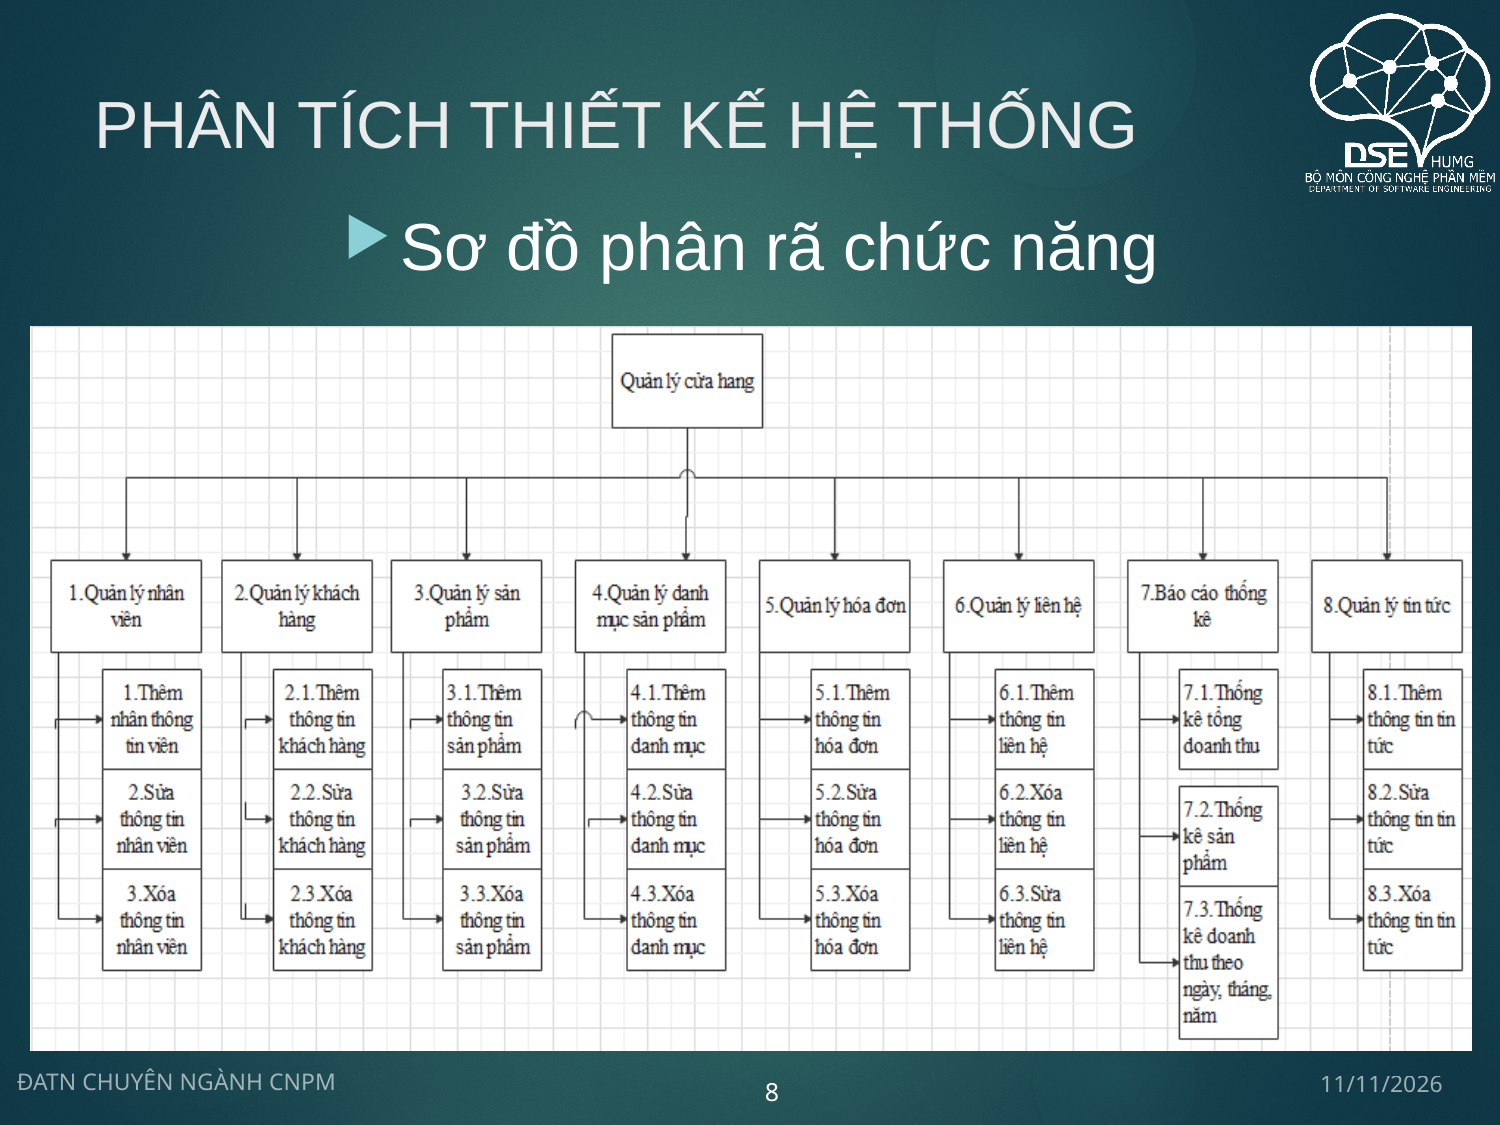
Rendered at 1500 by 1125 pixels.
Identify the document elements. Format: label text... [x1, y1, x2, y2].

title Phân tích thiết kế hệ thống [79, 74, 1424, 196]
picture [30, 325, 1473, 1051]
list Sơ đồ phân rã chức năng [79, 196, 1424, 324]
footer ĐATN CHUYÊN NGÀNH CNPM [1, 1068, 636, 1107]
slide_number 8 [750, 1068, 834, 1113]
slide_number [1305, 1062, 1492, 1107]
picture [1234, 0, 1500, 256]
